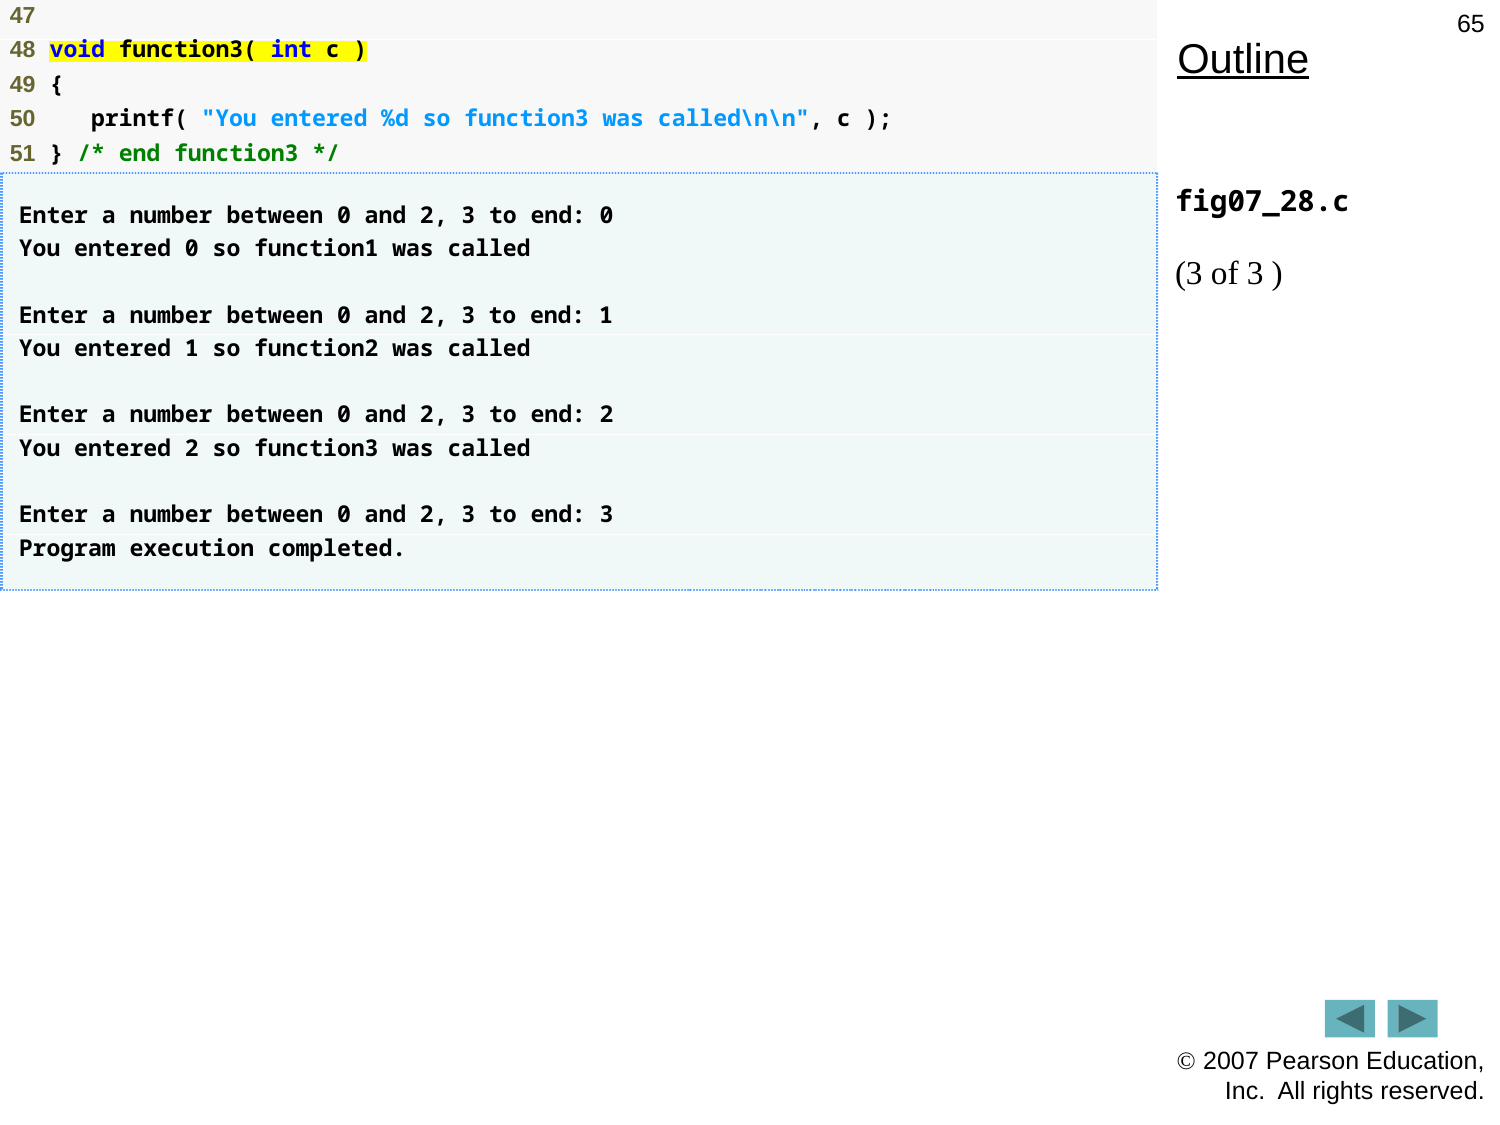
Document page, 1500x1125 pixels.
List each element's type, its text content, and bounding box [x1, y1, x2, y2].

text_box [0, 0, 1159, 620]
text_box Outline [1162, 24, 1500, 90]
slide_number 65 [1159, 0, 1500, 79]
text_box fig07_28.c (3 of 3 ) [1174, 175, 1475, 299]
